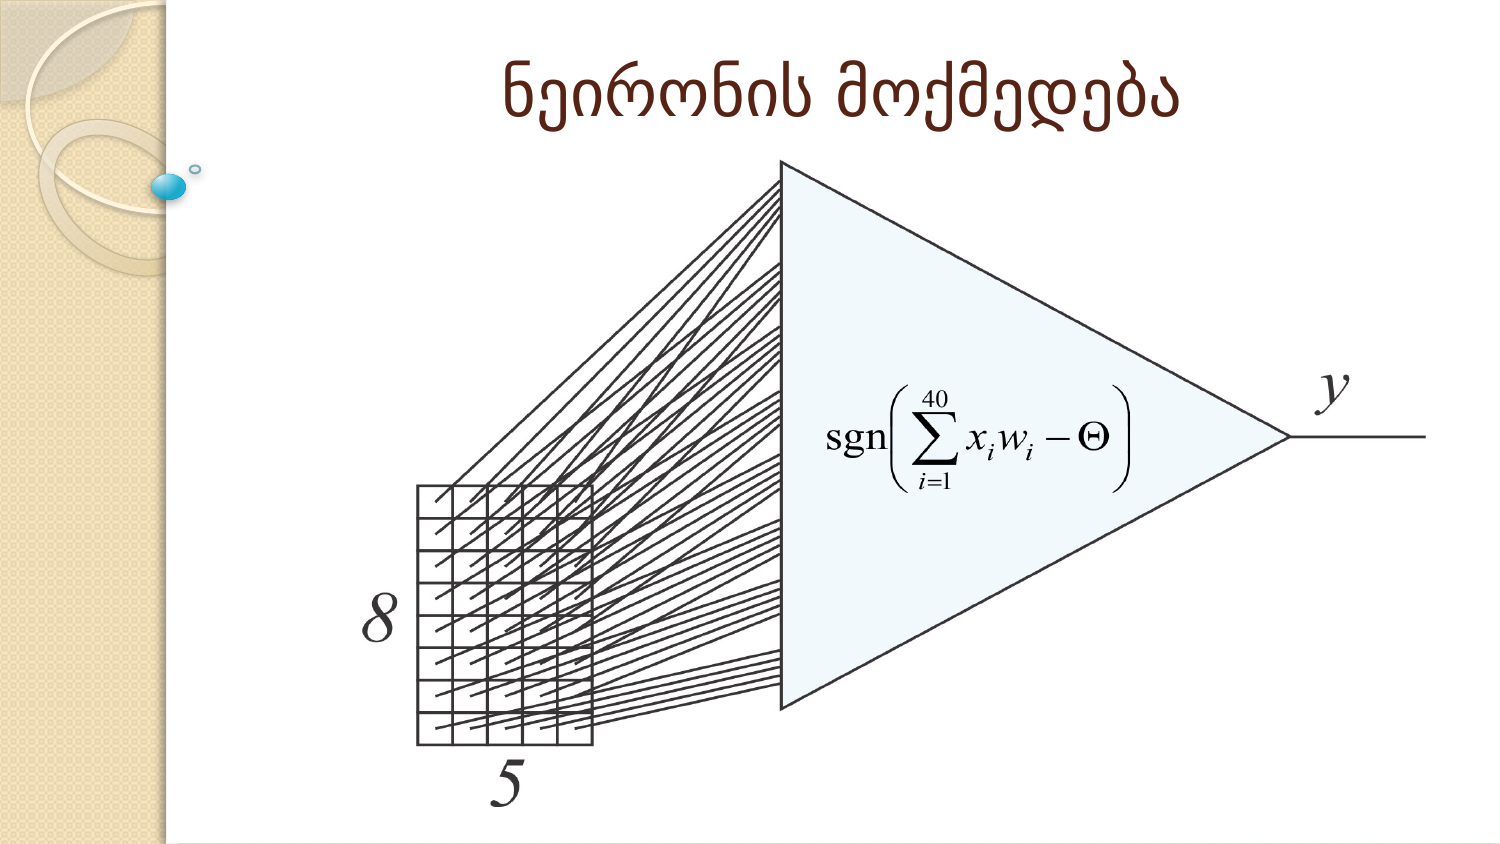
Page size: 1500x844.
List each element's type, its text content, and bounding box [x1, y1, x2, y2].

picture [362, 159, 1427, 807]
text_box ნეირონის მოქმედება [236, 34, 1449, 138]
